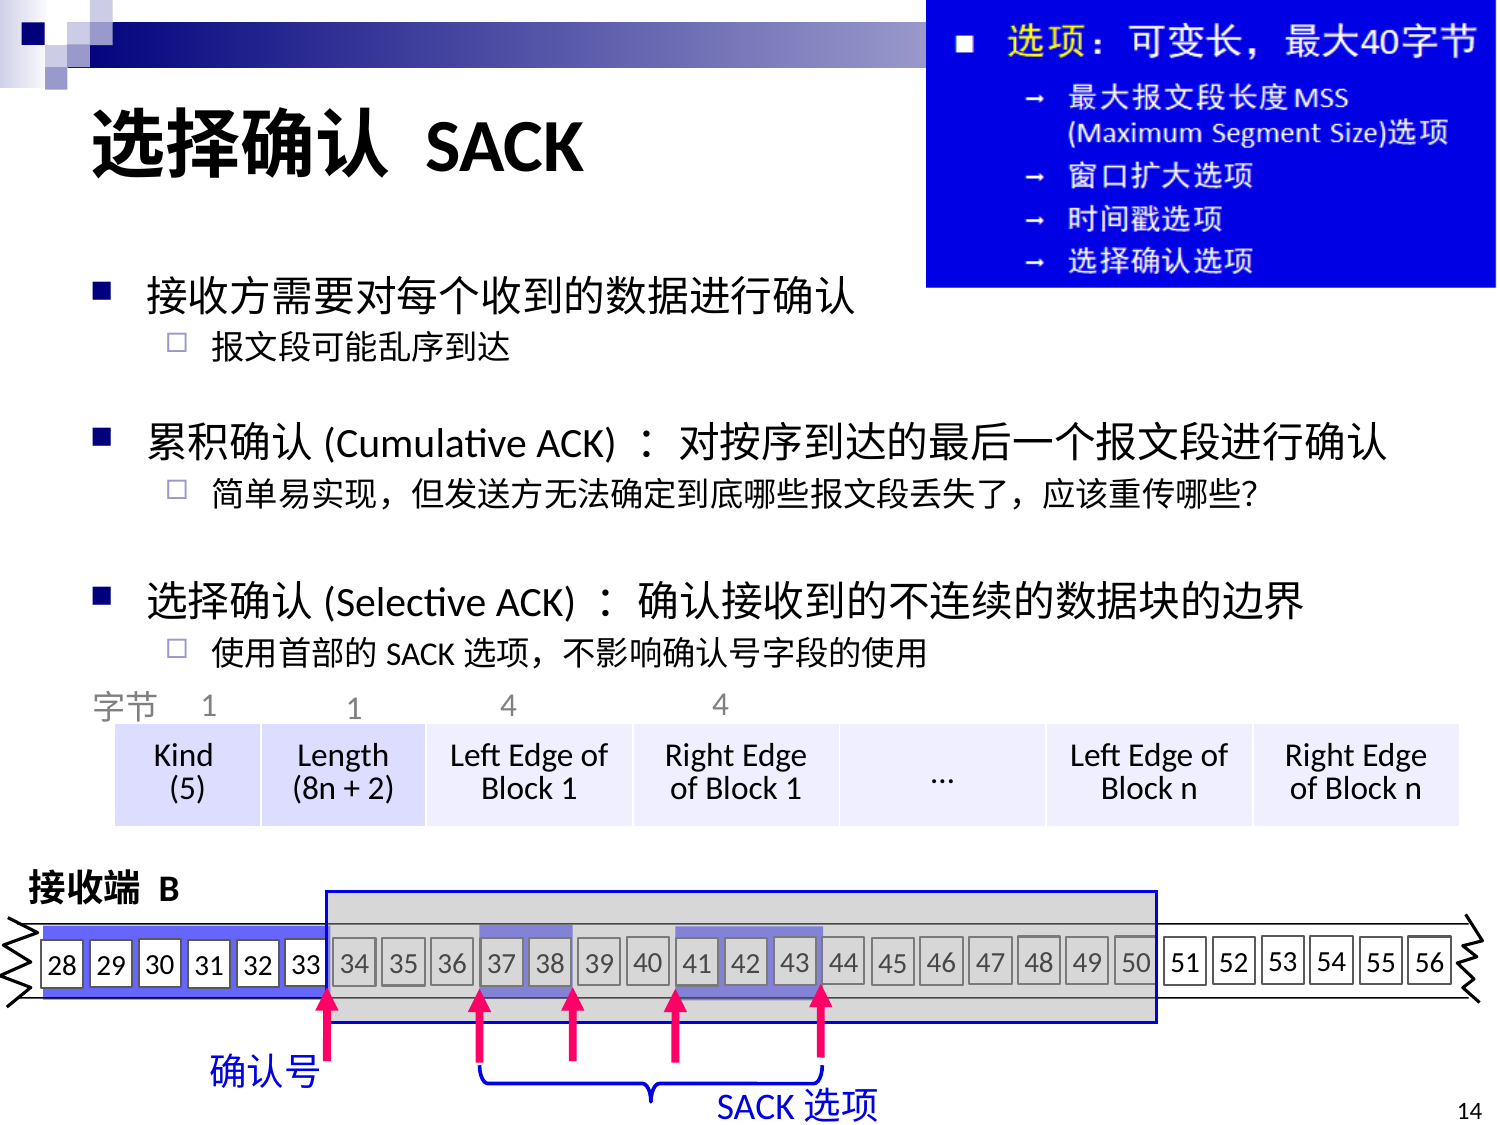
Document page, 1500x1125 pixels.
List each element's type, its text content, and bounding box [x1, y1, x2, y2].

picture [926, 0, 1500, 295]
text_box SACK选项 [675, 1081, 921, 1125]
list 接收方需要对每个收到的数据进行确认 报文段可能乱序到达 累积确认(Cumulative ACK) ：对按序到达的最后一个报文段进行确认 简单易实现，但发送方无法确定到底哪些报文段丢失了，应该重传哪些？ 选择确认(Selective ACK) ：确认接收到的不连续的数据块的边界 使用首部的SACK选项，不影响确认号字段的使用 [75, 237, 1425, 722]
slide_number 14 [1448, 1100, 1483, 1125]
list 接收方需要对每个收到的数据进行确认 报文段可能乱序到达 累积确认(Cumulative ACK) ：对按序到达的最后一个报文段进行确认 简单易实现，但发送方无法确定到底哪些报文段丢失了，应该重传哪些？ 选择确认(Selective ACK) ：确认接收到的不连续的数据块的边界 使用首部的SACK选项，不影响确认号字段的使用 [75, 742, 1425, 854]
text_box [76, 674, 745, 735]
text_box [478, 1065, 824, 1103]
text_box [0, 856, 1483, 1023]
text_box 确认号 [190, 1048, 341, 1101]
title 选择确认 SACK [75, 75, 921, 209]
